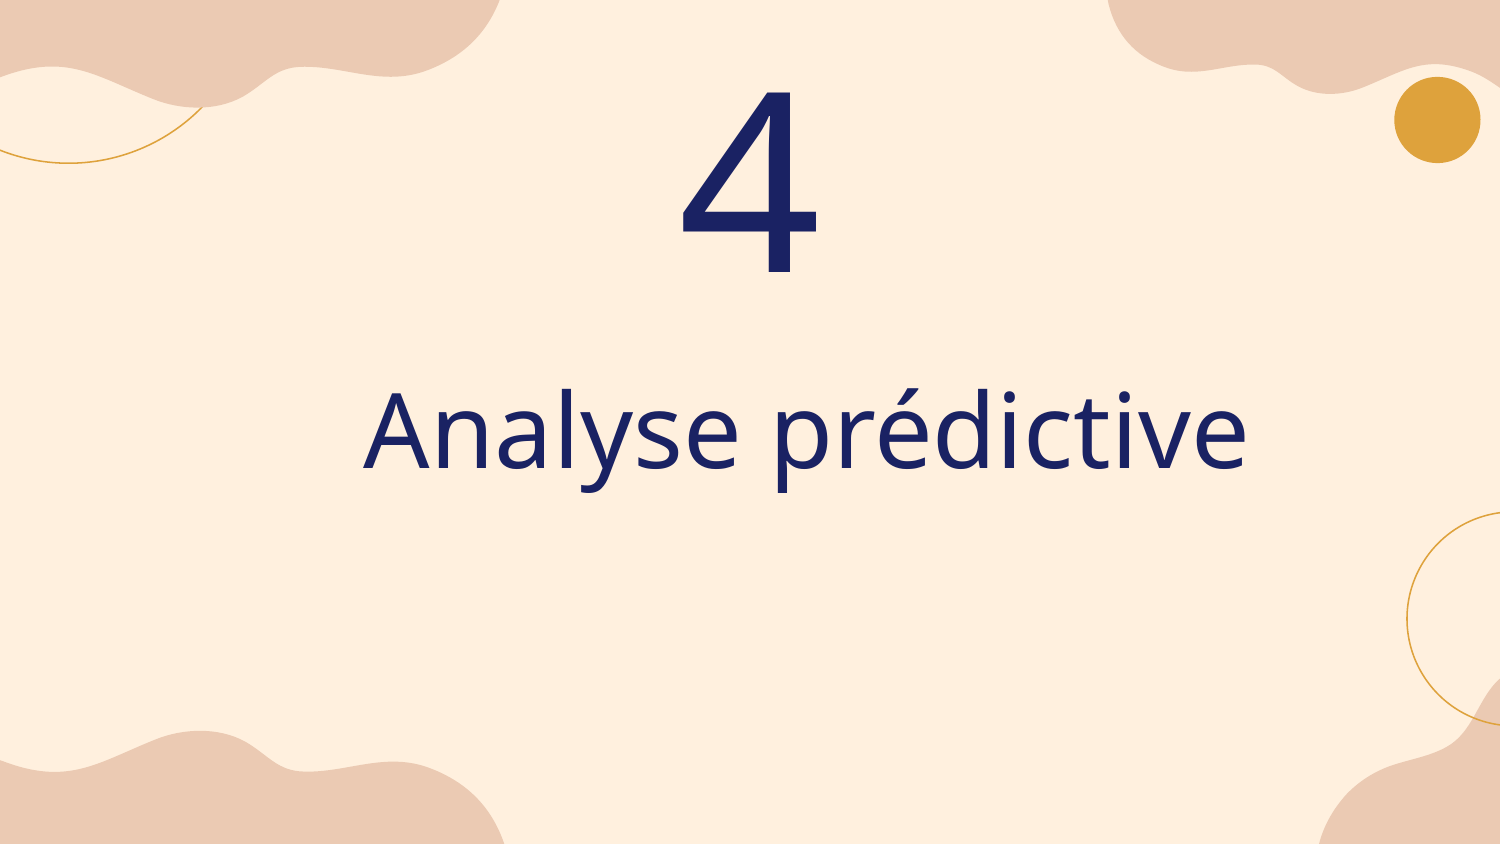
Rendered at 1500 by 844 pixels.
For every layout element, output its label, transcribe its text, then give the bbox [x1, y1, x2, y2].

title Partie 4 [378, 63, 1122, 338]
title Analyse prédictive [147, 374, 1468, 480]
